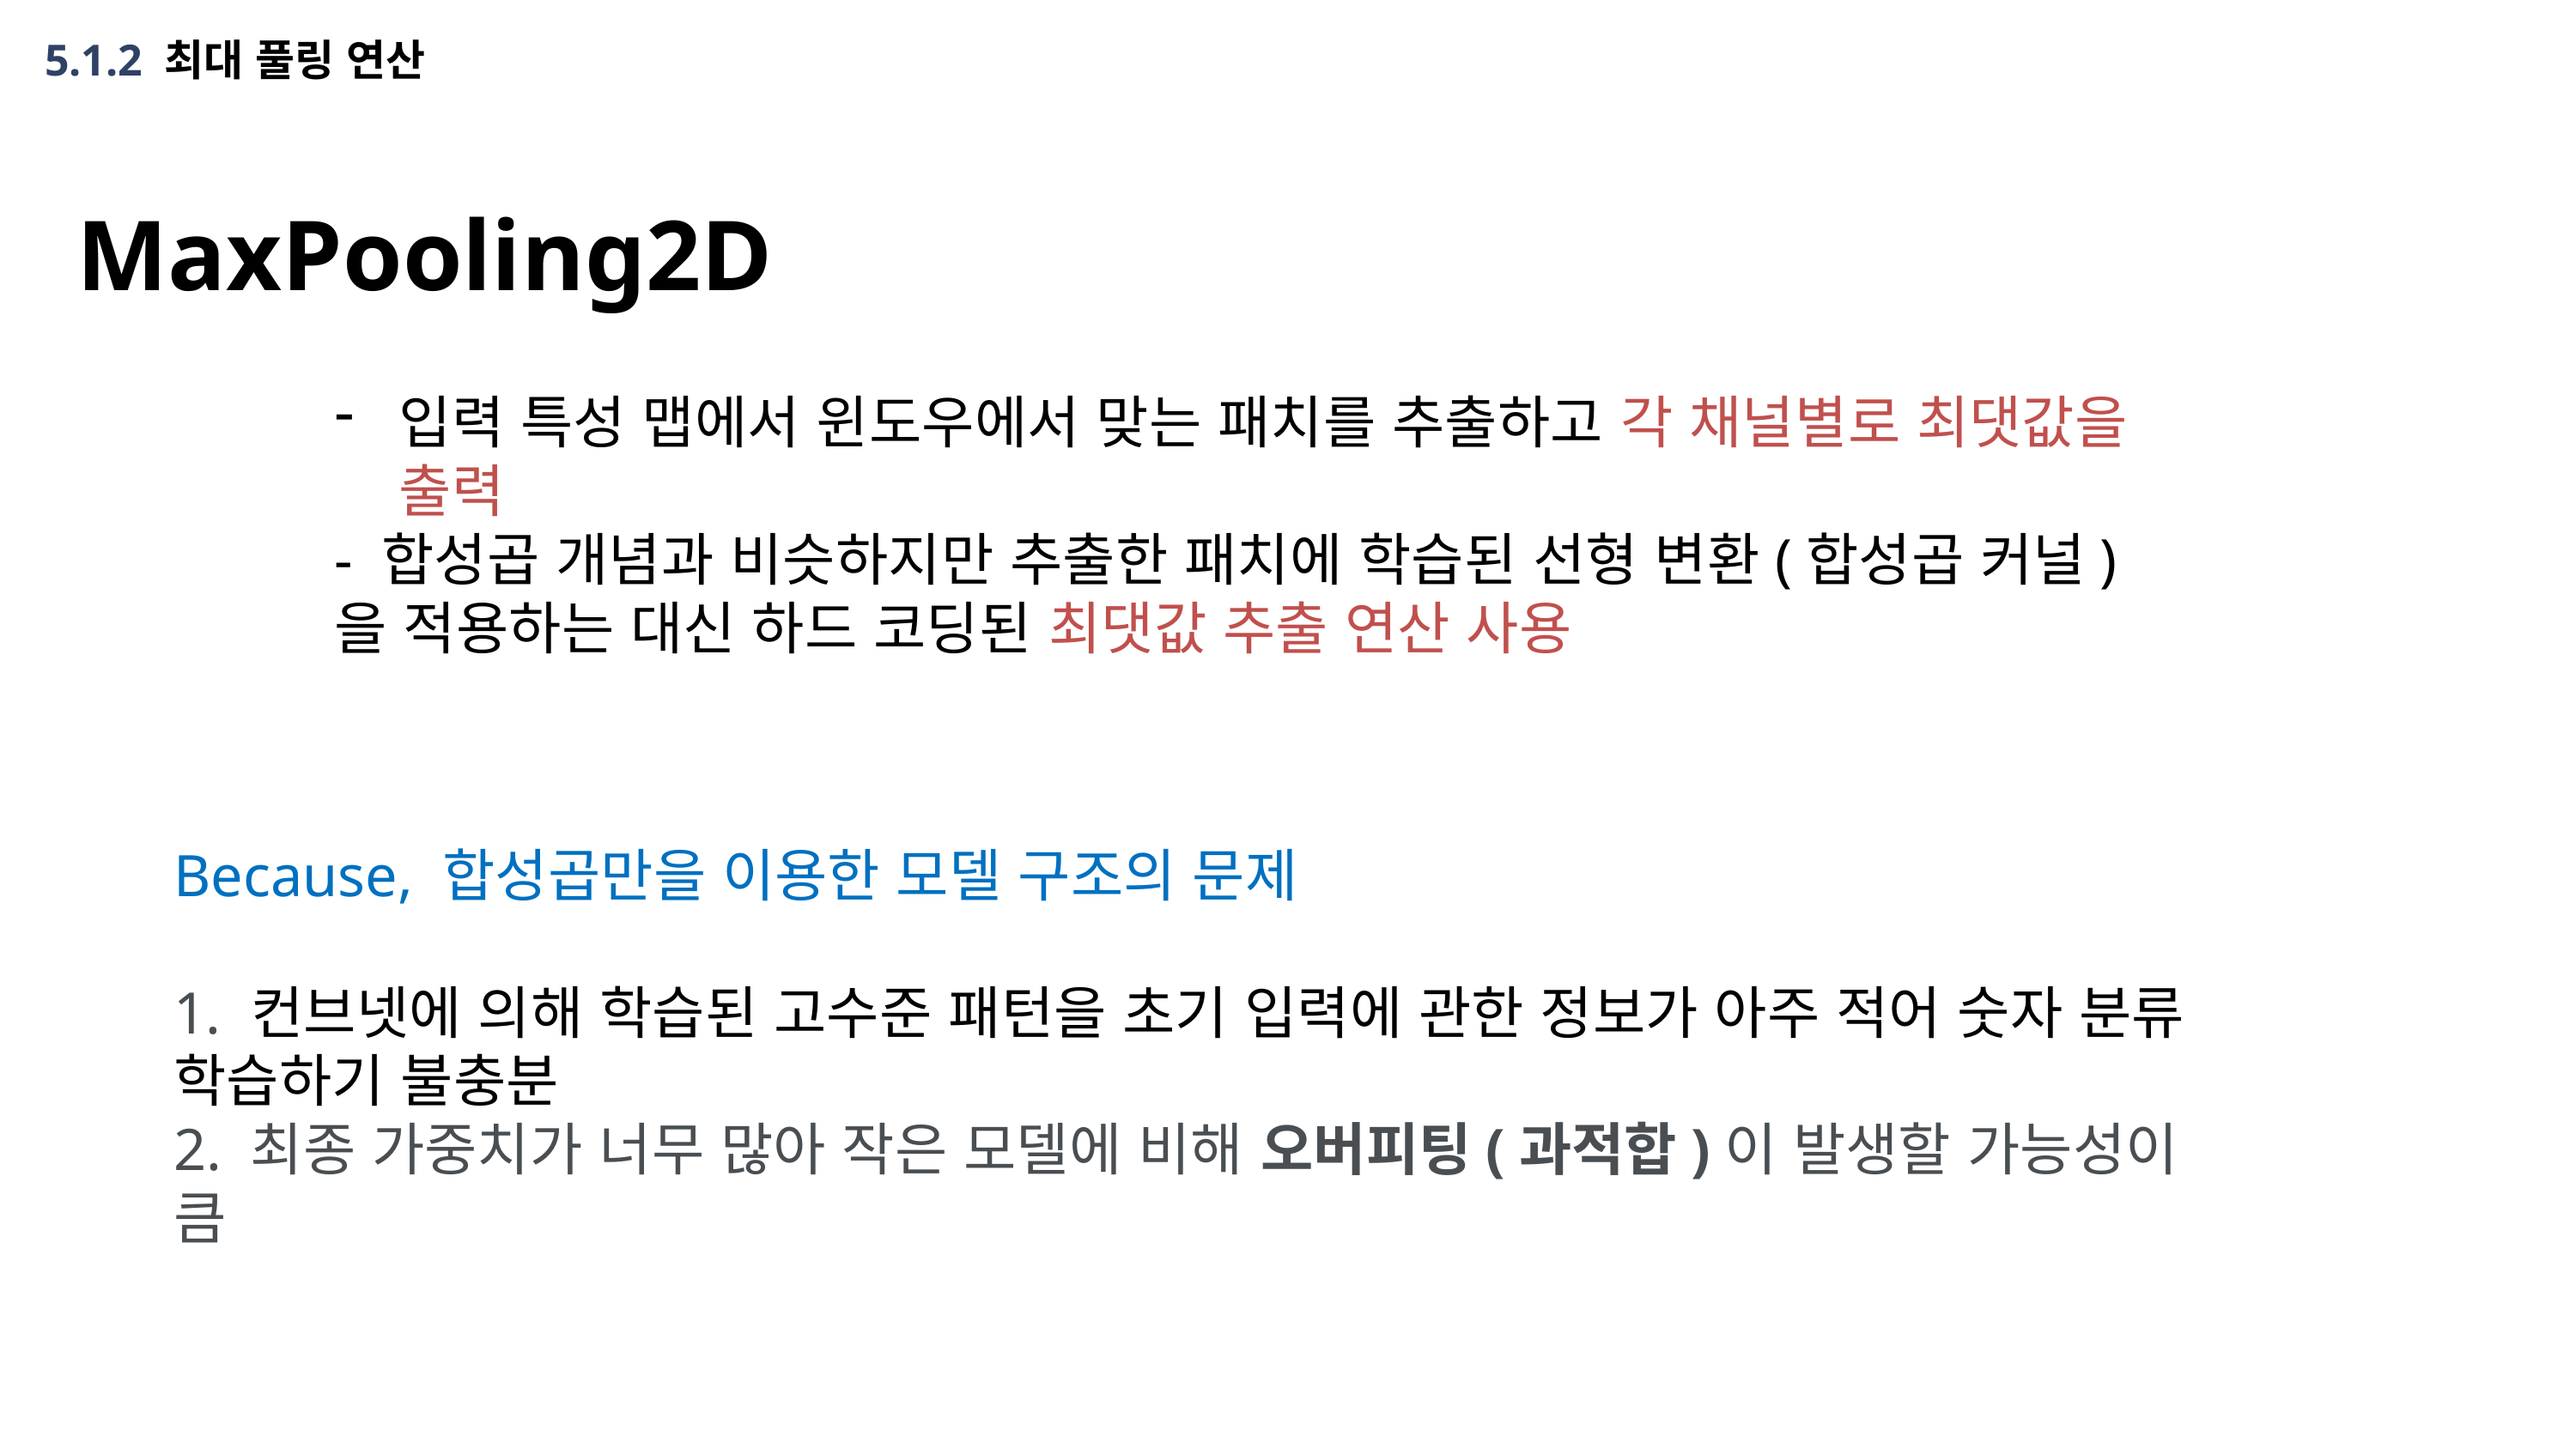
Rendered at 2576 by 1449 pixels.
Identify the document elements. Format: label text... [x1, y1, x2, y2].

text_box 입력 특성 맵에서 윈도우에서 맞는 패치를 추출하고 각 채널별로 최댓값을 출력 - 합성곱 개념과 비슷하지만 추출한 패치에 학습된 선형 변환(합성곱 커널)을 적용하는 대신 하드 코딩된 최댓값 추출 연산 사용 [322, 379, 2168, 667]
text_box 5.1.2 최대 풀링 연산 [32, 27, 612, 142]
text_box MaxPooling2D [64, 187, 807, 317]
text_box Because, 합성곱만을 이용한 모델 구조의 문제 컨브넷에 의해 학습된 고수준 패턴을 초기 입력에 관한 정보가 아주 적어 숫자 분류 학습하기 불충분 2. 최종 가중치가 너무 많아 작은 모델에 비해 오버피팅(과적합)이 발생할 가능성이 큼 [161, 833, 2244, 1258]
